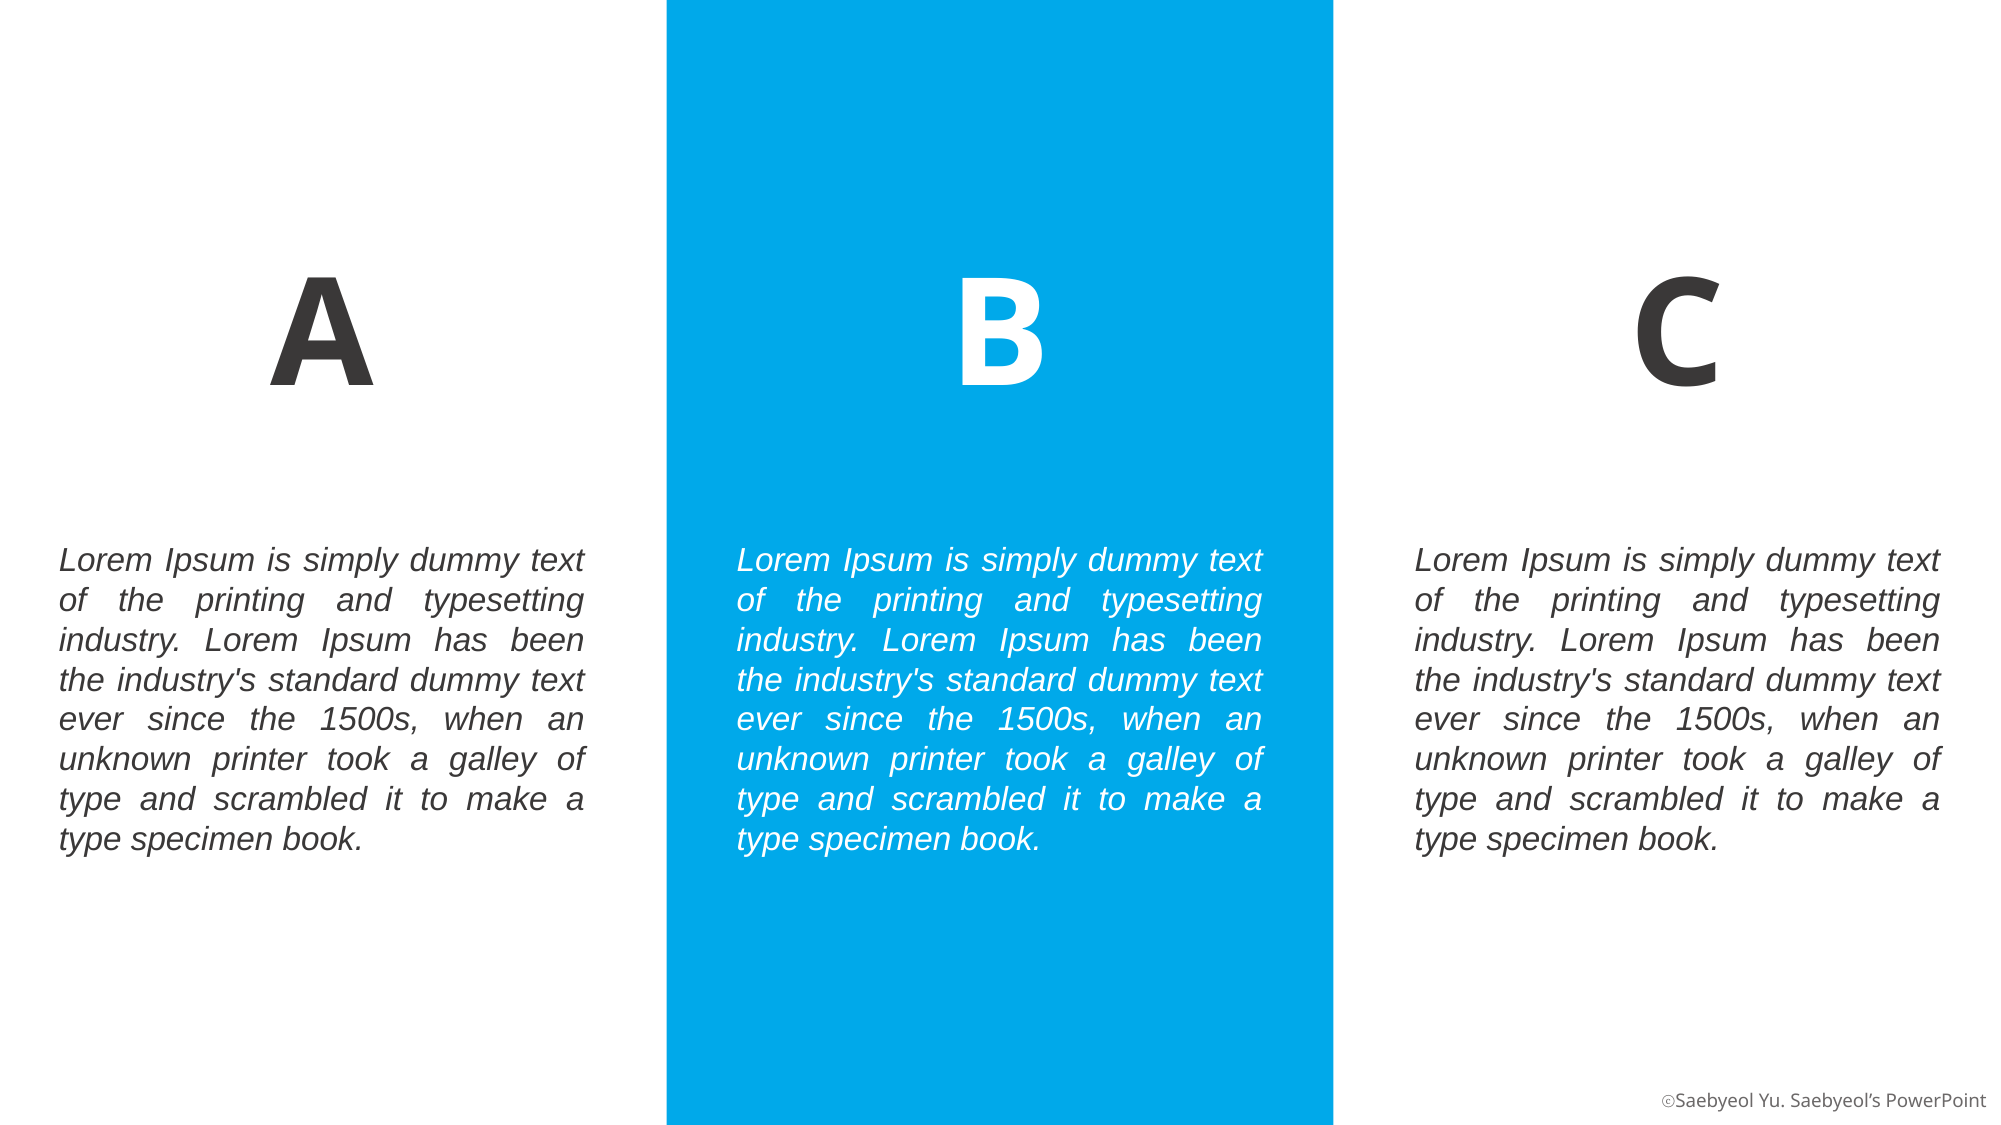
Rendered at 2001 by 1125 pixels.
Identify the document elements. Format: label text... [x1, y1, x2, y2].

text_box B [878, 228, 1122, 423]
text_box A [200, 228, 444, 423]
text_box Lorem Ipsum is simply dummy text of the printing and typesetting industry. Lorem Ipsum has been the industry's standard dummy text ever since the 1500s, when an unknown printer took a galley of type and scrambled it to make a type specimen book. [1399, 530, 1956, 865]
text_box C [1556, 228, 1800, 423]
text_box Lorem Ipsum is simply dummy text of the printing and typesetting industry. Lorem Ipsum has been the industry's standard dummy text ever since the 1500s, when an unknown printer took a galley of type and scrambled it to make a type specimen book. [721, 530, 1278, 865]
text_box Lorem Ipsum is simply dummy text of the printing and typesetting industry. Lorem Ipsum has been the industry's standard dummy text ever since the 1500s, when an unknown printer took a galley of type and scrambled it to make a type specimen book. [43, 530, 601, 865]
text_box [666, 0, 1334, 1125]
